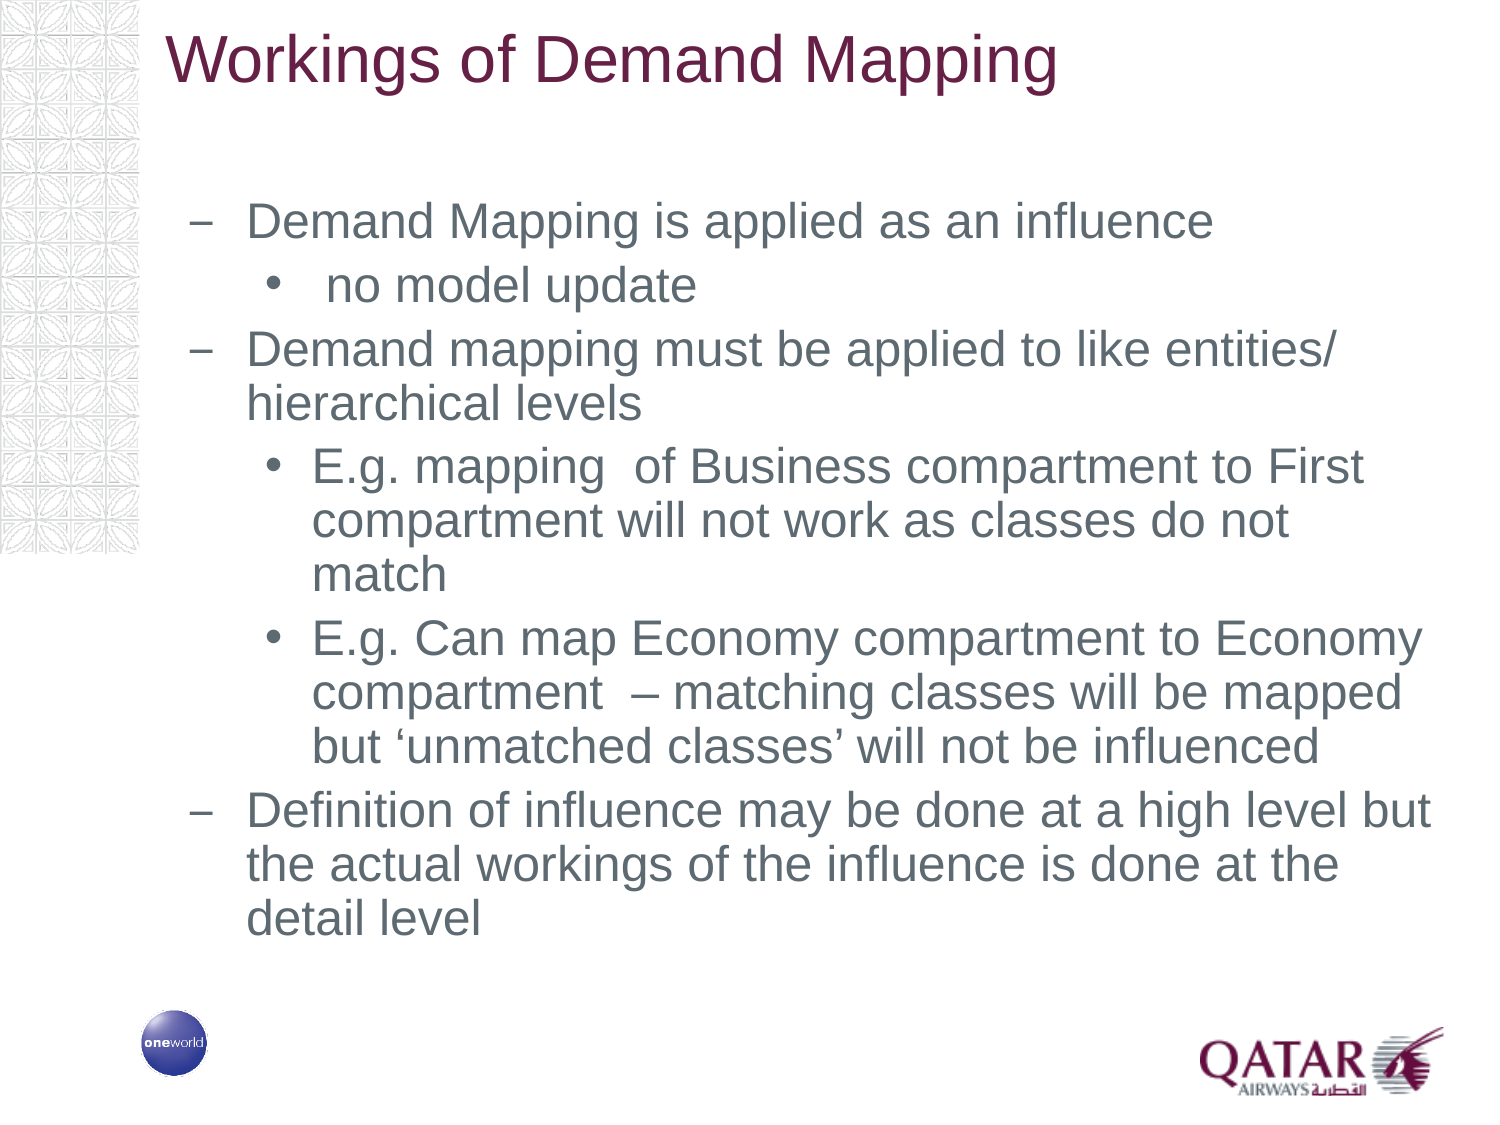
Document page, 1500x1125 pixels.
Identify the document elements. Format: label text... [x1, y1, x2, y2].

title Workings of Demand Mapping [150, 0, 1150, 113]
list Demand Mapping is applied as an influence no model update Demand mapping must be applied to like entities/ hierarchical levels E.g. mapping of Business compartment to First compartment will not work as classes do not match E.g. Can map Economy compartment to Economy compartment – matching classes will be mapped but ‘unmatched classes’ will not be influenced Definition of influence may be done at a high level but the actual workings of the influence is done at the detail level [174, 187, 1450, 988]
picture [139, 1008, 208, 1077]
